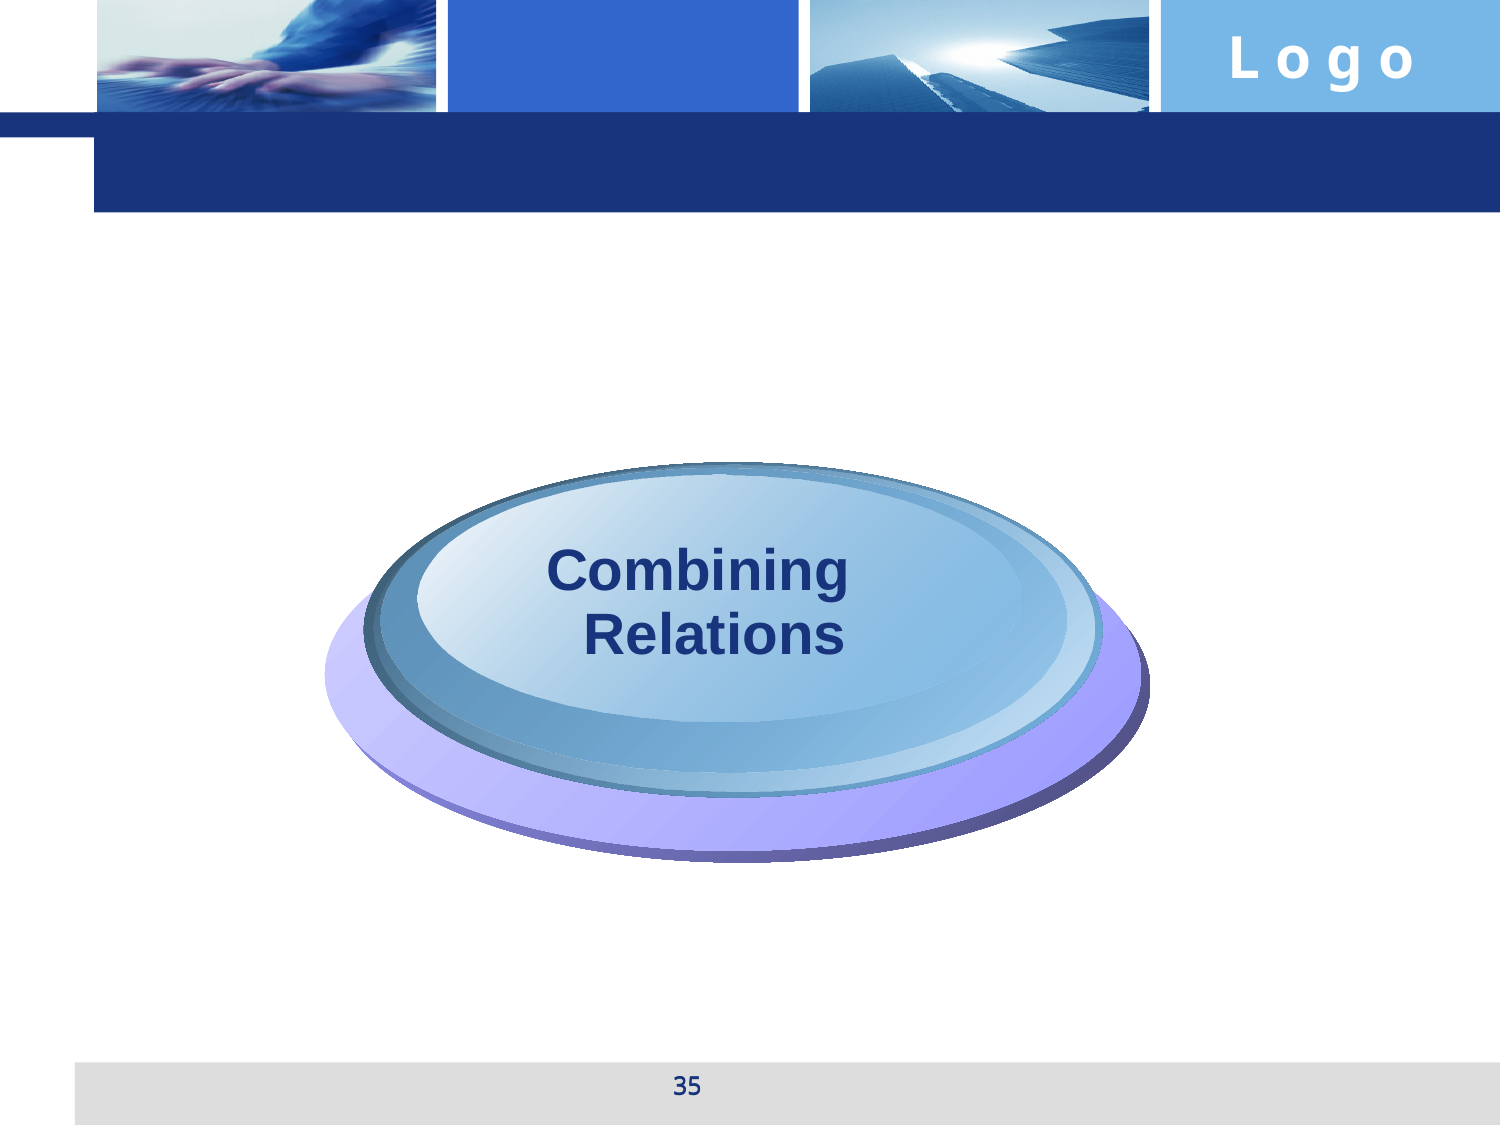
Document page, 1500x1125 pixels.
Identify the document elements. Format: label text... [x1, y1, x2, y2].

text_box 35 [512, 1062, 863, 1116]
picture [97, 0, 437, 112]
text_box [324, 462, 1151, 863]
picture [810, 0, 1150, 112]
